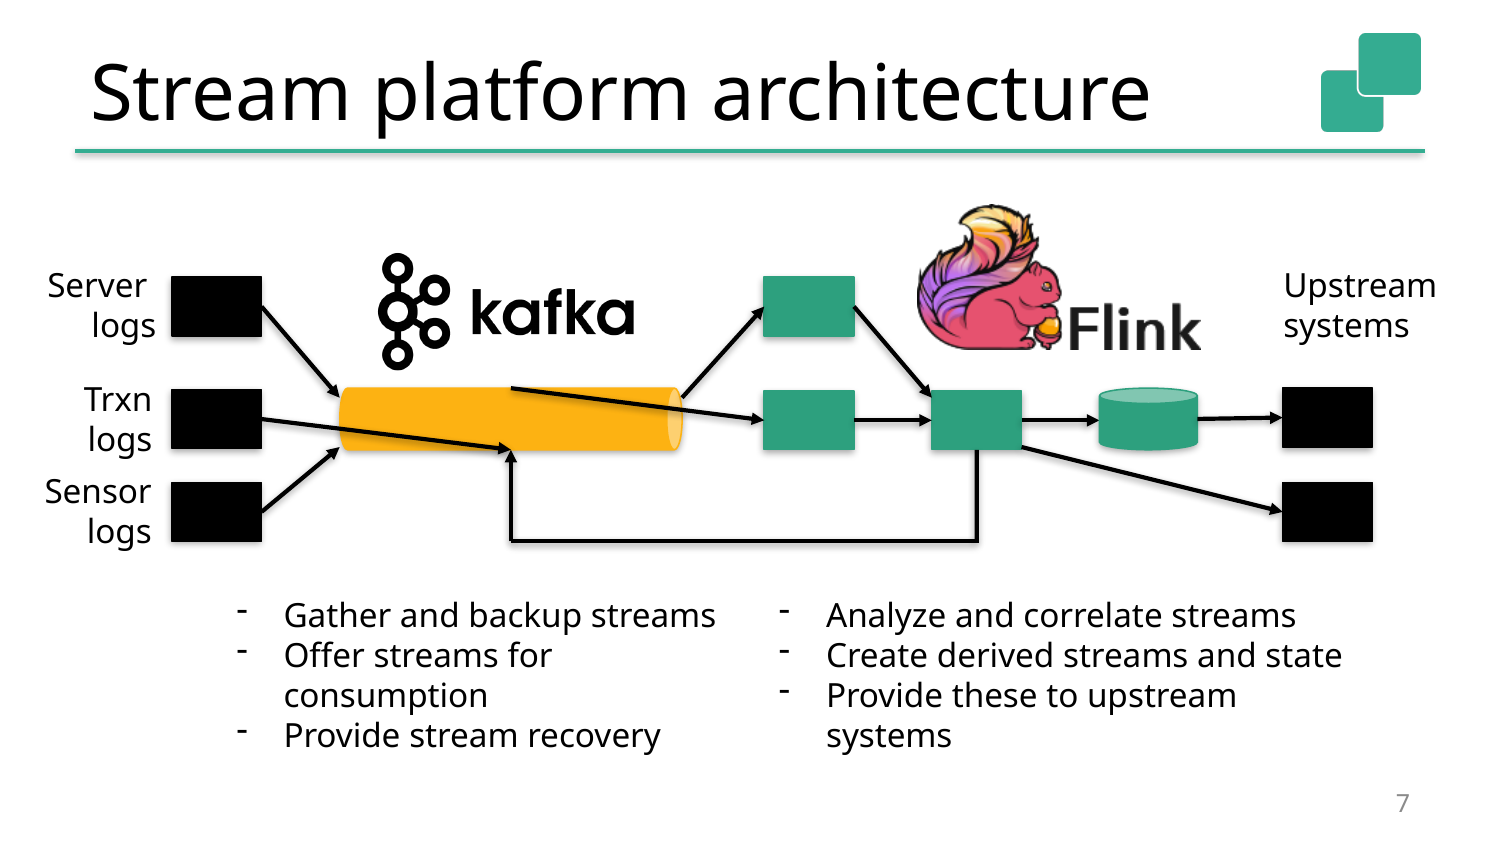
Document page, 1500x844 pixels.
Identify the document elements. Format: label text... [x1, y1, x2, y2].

text_box Sensor logs [29, 463, 167, 558]
text_box [339, 387, 683, 451]
picture [1321, 33, 1421, 132]
text_box Trxn logs [69, 371, 168, 466]
text_box [172, 276, 262, 337]
text_box [763, 390, 855, 450]
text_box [1021, 446, 1283, 513]
text_box [1282, 482, 1373, 542]
text_box Server logs [32, 257, 172, 352]
text_box [171, 389, 262, 449]
text_box Gather and backup streams Offer streams for consumption Provide stream recovery [221, 586, 764, 762]
text_box [1282, 387, 1373, 448]
text_box Upstream systems [1268, 257, 1453, 352]
text_box [931, 390, 1022, 450]
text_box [261, 306, 340, 398]
text_box [763, 276, 855, 337]
text_box Analyze and correlate streams Create derived streams and state Provide these to upstream systems [764, 586, 1375, 762]
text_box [261, 446, 340, 513]
title Stream platform architecture [75, 33, 1302, 145]
text_box [171, 482, 262, 542]
slide_number 7 [1074, 782, 1425, 827]
text_box [1098, 387, 1199, 445]
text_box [853, 306, 933, 398]
picture [358, 234, 652, 389]
picture [917, 204, 1201, 351]
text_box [681, 306, 765, 398]
